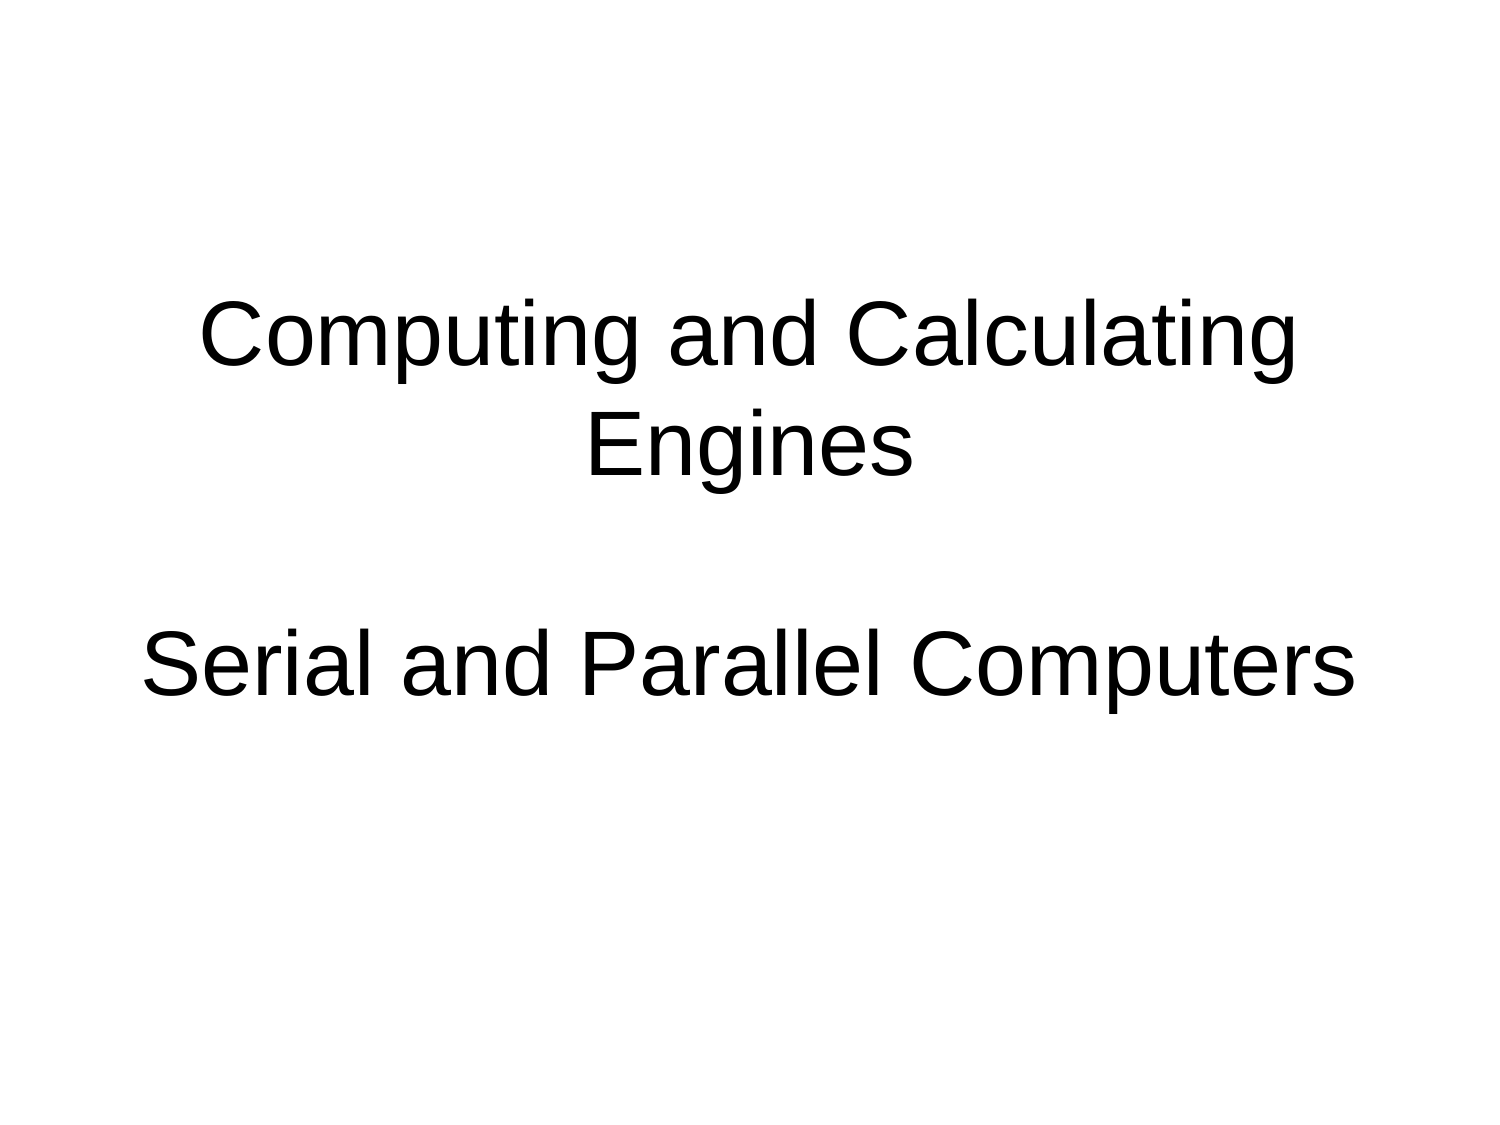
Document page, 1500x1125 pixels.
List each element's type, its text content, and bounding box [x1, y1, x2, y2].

title Computing and Calculating Engines Serial and Parallel Computers [112, 162, 1388, 825]
